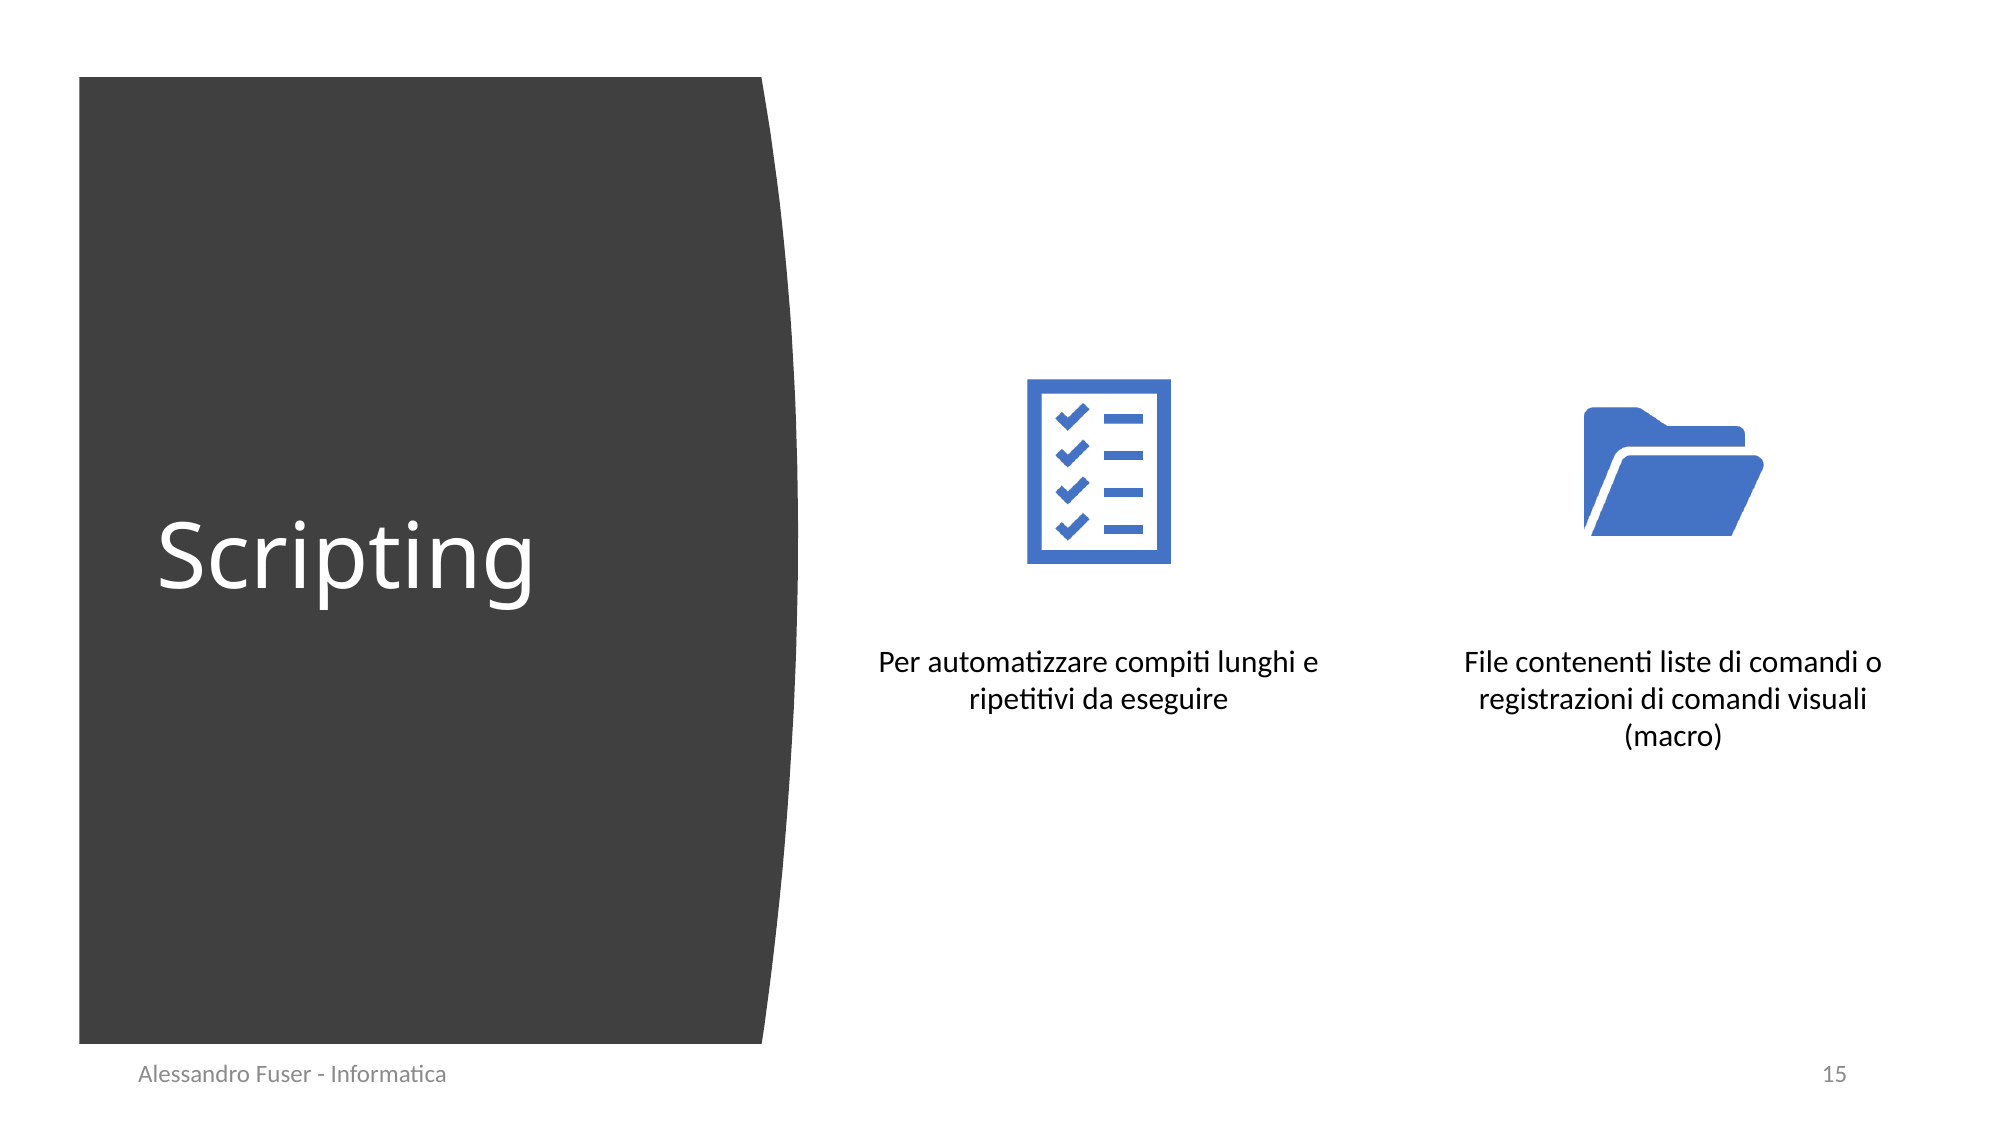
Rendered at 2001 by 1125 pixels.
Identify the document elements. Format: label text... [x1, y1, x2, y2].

footer Alessandro Fuser - Informatica [123, 1042, 799, 1103]
slide_number 15 [1759, 1043, 1863, 1103]
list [852, 77, 1921, 1043]
title Scripting [141, 166, 702, 953]
text_box [78, 76, 800, 1045]
